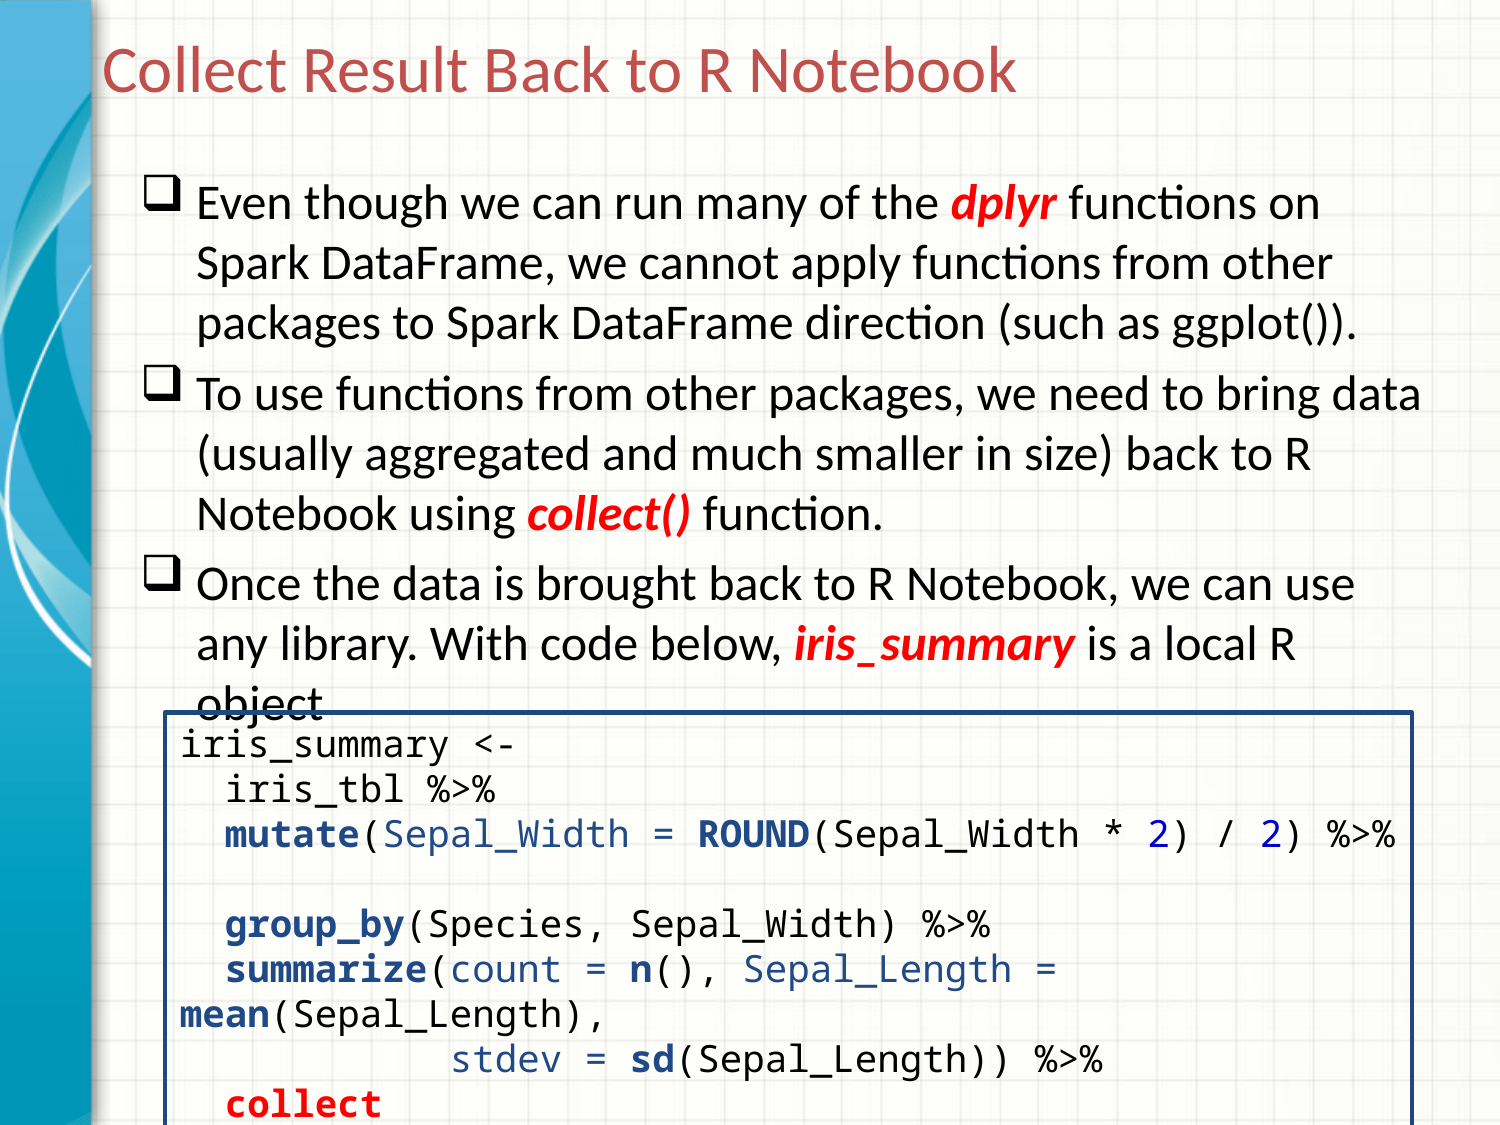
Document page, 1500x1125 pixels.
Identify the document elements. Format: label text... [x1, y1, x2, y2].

picture [0, 0, 1500, 1125]
text_box iris_summary <- iris_tbl %>% mutate(Sepal_Width = ROUND(Sepal_Width * 2) / 2) %>% group_by(Species, Sepal_Width) %>% summarize(count = n(), Sepal_Length = mean(Sepal_Length), stdev = sd(Sepal_Length)) %>% collect [164, 712, 1413, 1125]
title Collect Result Back to R Notebook [87, 0, 1413, 131]
list Even though we can run many of the dplyr functions on Spark DataFrame, we cannot apply functions from other packages to Spark DataFrame direction (such as ggplot()). To use functions from other packages, we need to bring data (usually aggregated and much smaller in size) back to R Notebook using collect() function. Once the data is brought back to R Notebook, we can use any library. With code below, iris_summary is a local R object [125, 162, 1450, 363]
